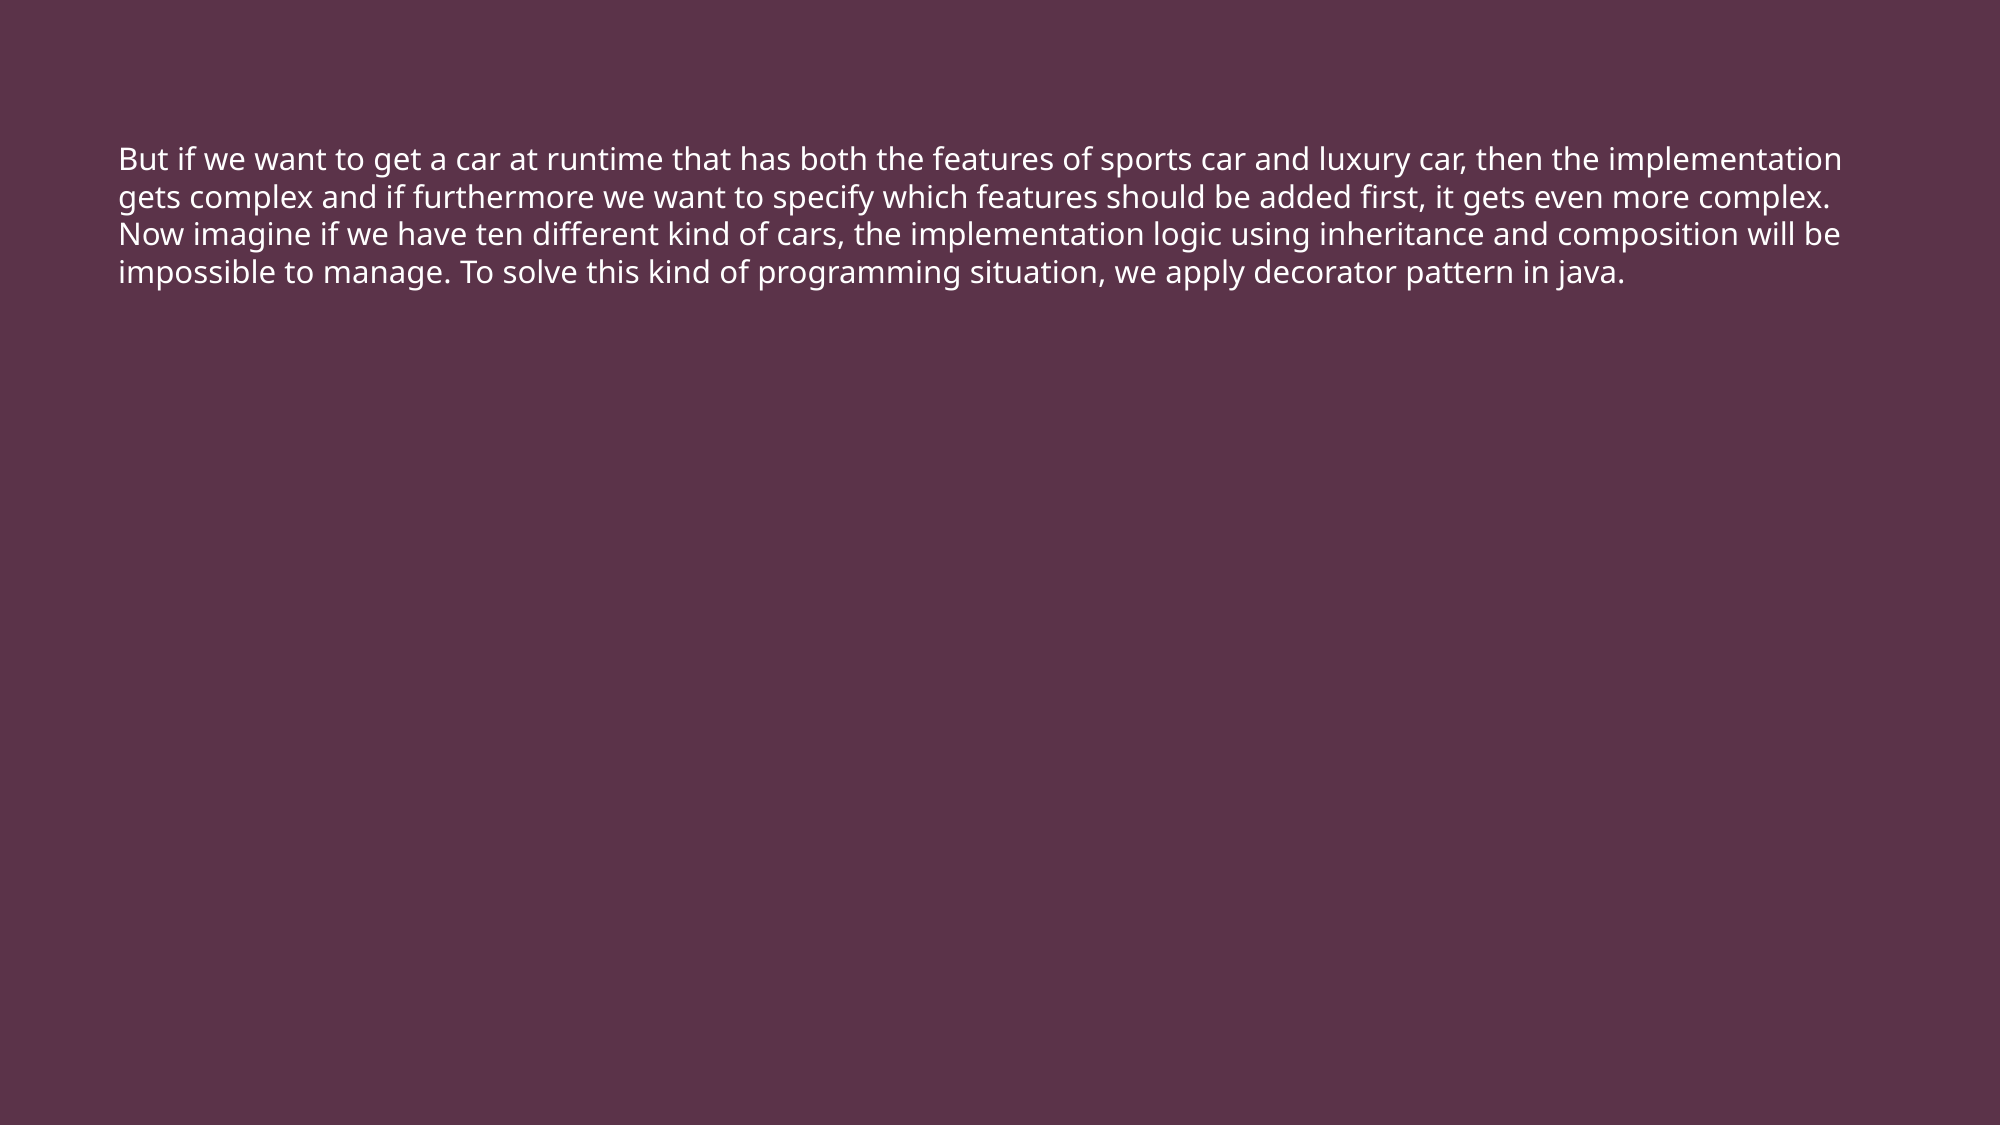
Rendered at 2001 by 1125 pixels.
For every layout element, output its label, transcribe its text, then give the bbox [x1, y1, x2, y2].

title But if we want to get a car at runtime that has both the features of sports car and luxury car, then the implementation gets complex and if furthermore we want to specify which features should be added first, it gets even more complex. Now imagine if we have ten different kind of cars, the implementation logic using inheritance and composition will be impossible to manage. To solve this kind of programming situation, we apply decorator pattern in java. [118, 101, 1878, 344]
